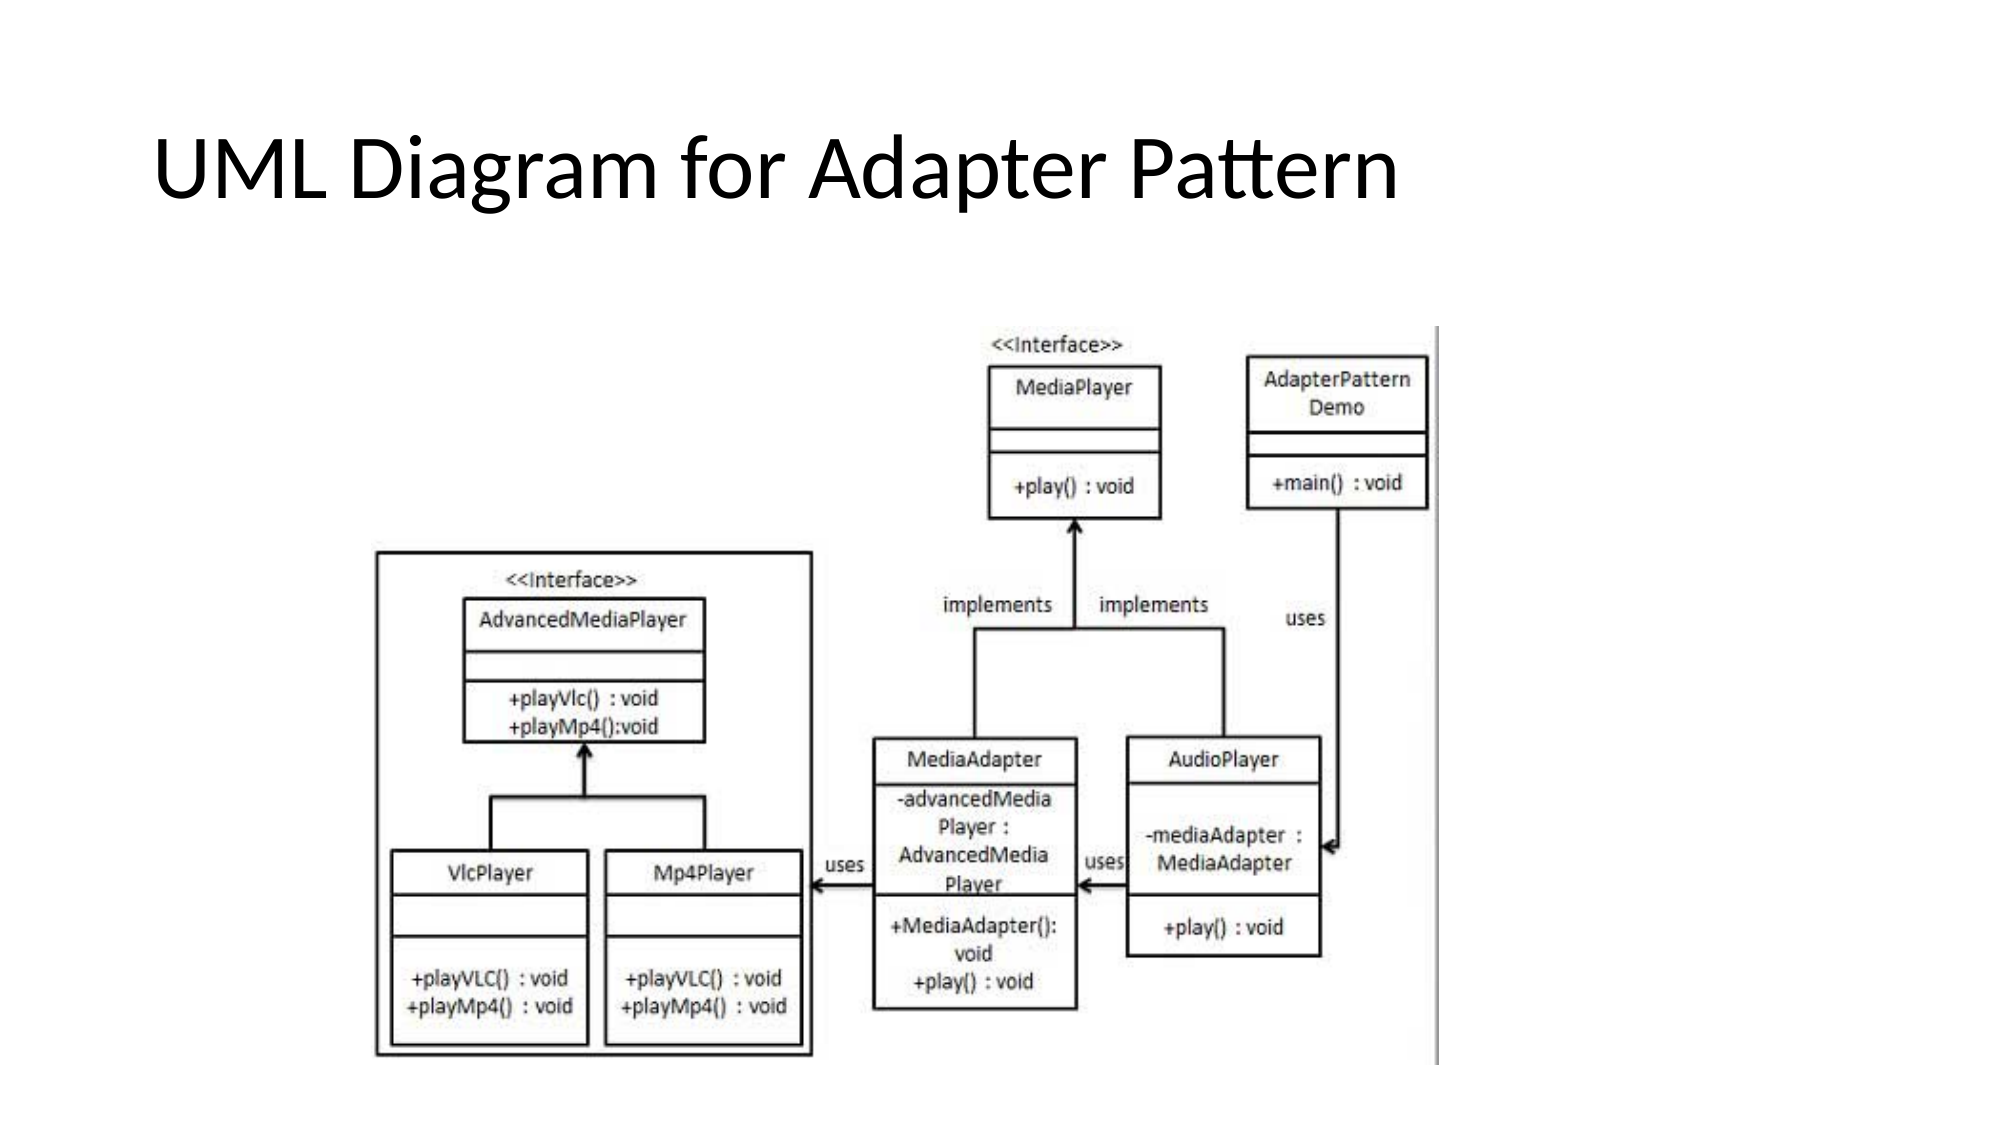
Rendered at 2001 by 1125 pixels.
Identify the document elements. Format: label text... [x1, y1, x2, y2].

picture [371, 326, 1439, 1065]
title UML Diagram for Adapter Pattern [137, 59, 1863, 278]
